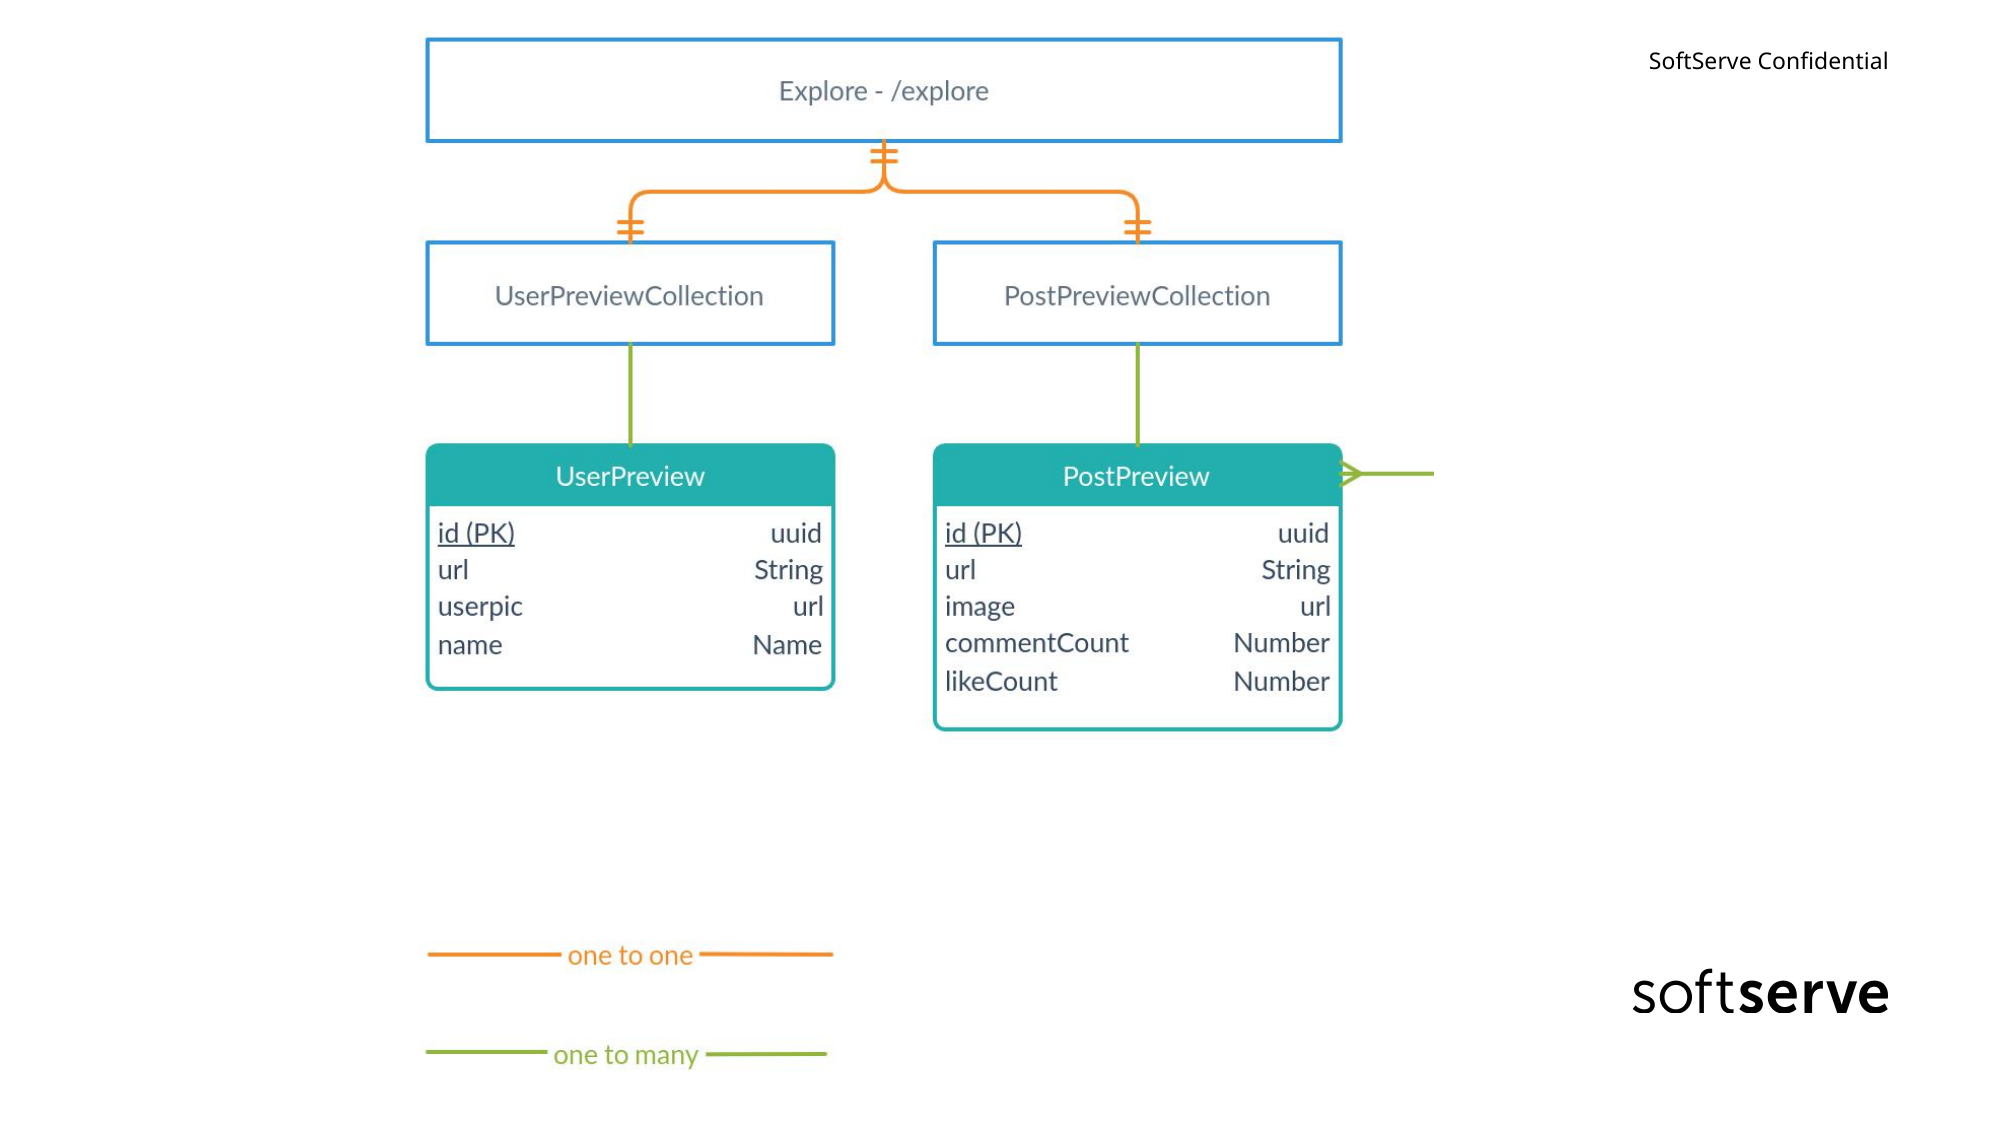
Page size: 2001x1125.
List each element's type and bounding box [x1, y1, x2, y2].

picture [387, 0, 1434, 1125]
picture [1633, 968, 1888, 1013]
